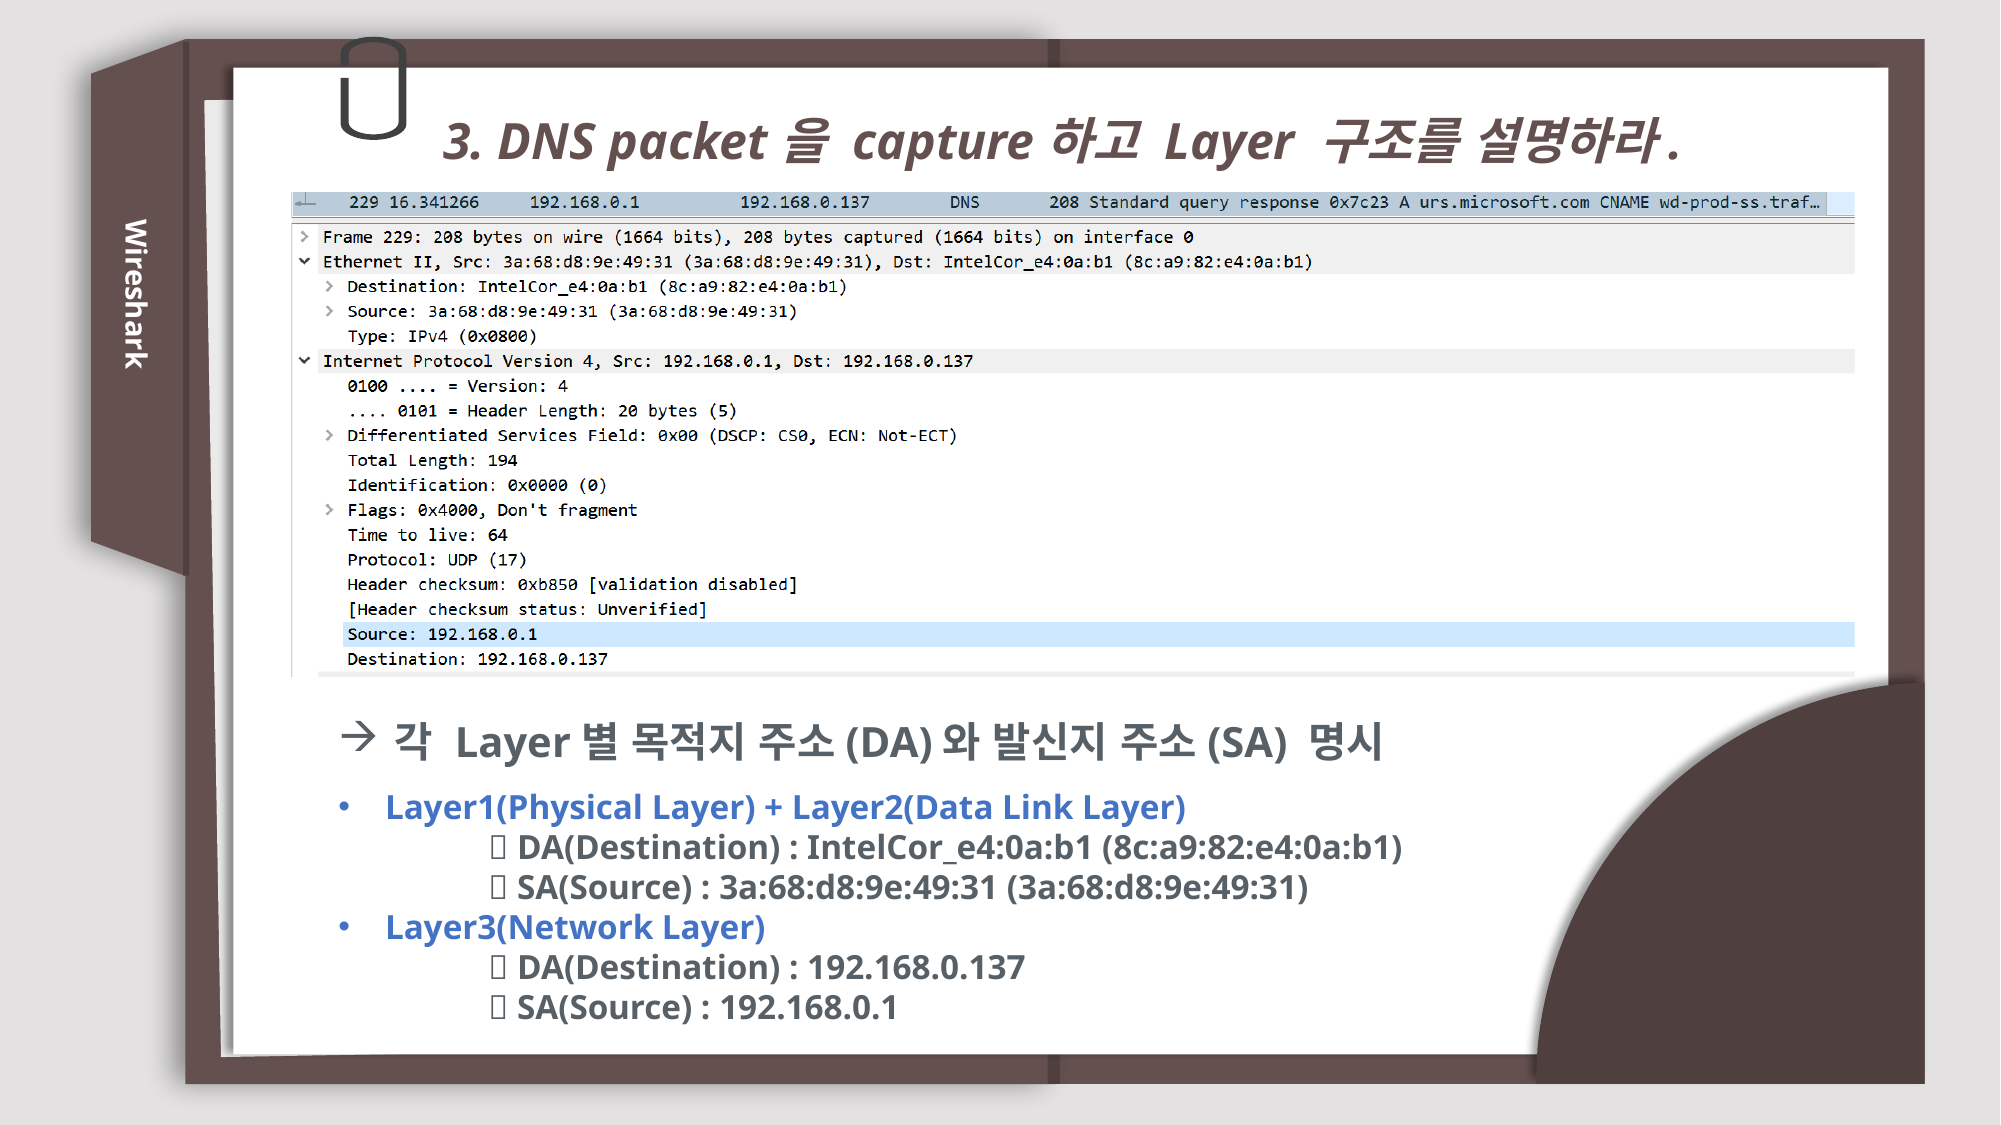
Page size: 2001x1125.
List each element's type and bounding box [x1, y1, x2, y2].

text_box [212, 36, 1889, 1055]
text_box [91, 39, 1925, 1084]
picture [291, 192, 1855, 677]
